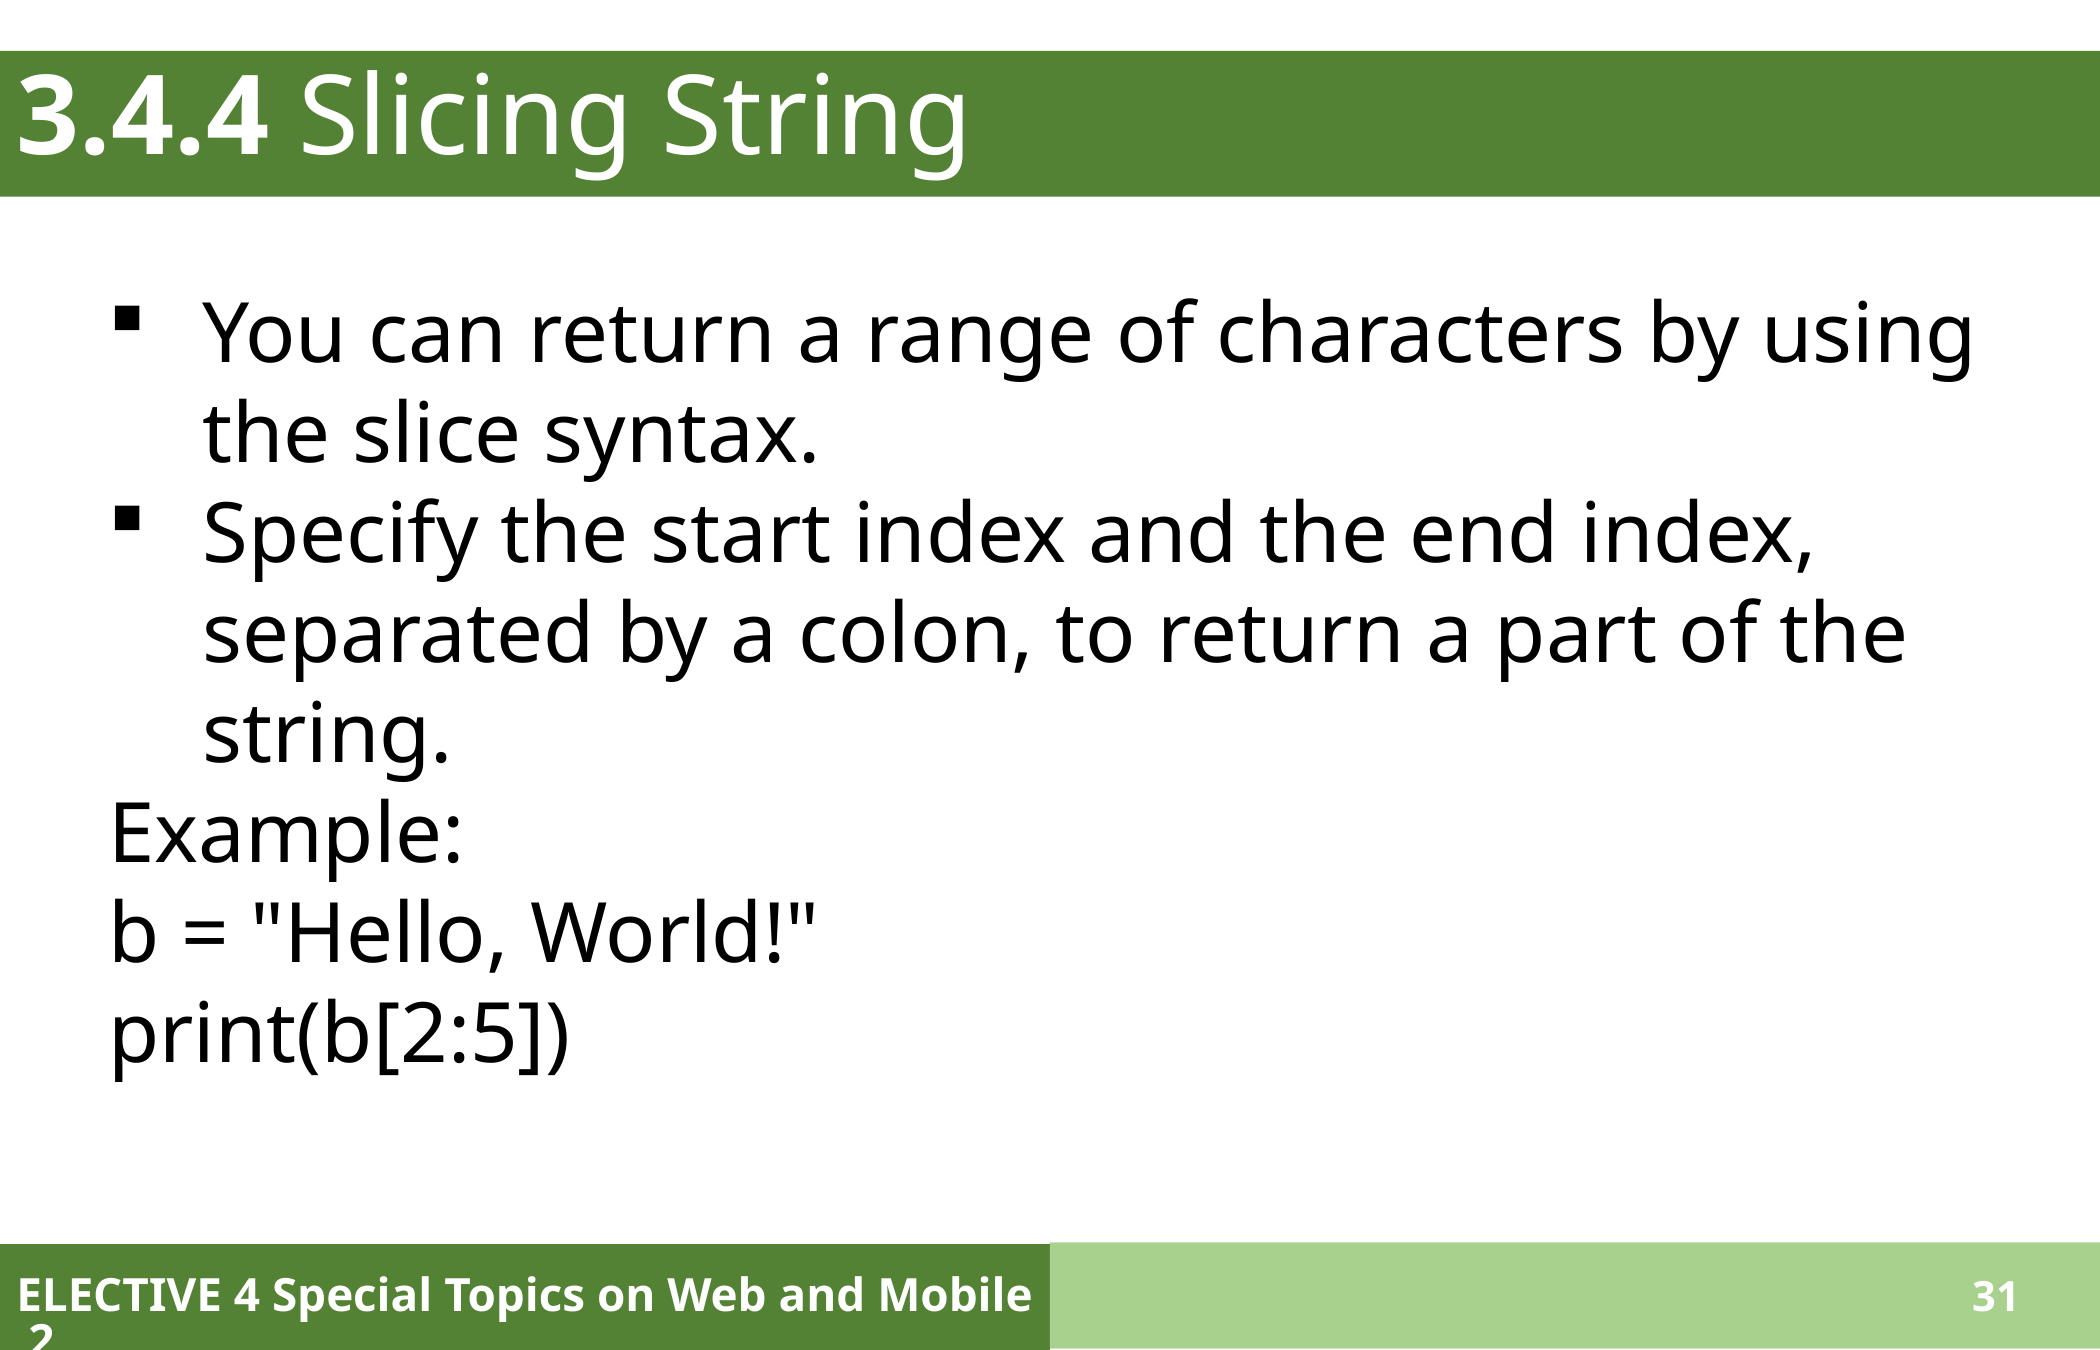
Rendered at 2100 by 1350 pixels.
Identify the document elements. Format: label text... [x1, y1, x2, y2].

footer ELECTIVE 4 Special Topics on Web and Mobile 2 [0, 1261, 1050, 1333]
slide_number 31 [1955, 1261, 2041, 1333]
title 3.4.4 Slicing String [0, 45, 1927, 192]
text_box You can return a range of characters by using the slice syntax. Specify the start index and the end index, separated by a colon, to return a part of the string. Example: b = "Hello, World!" print(b[2:5]) [91, 270, 2022, 1188]
